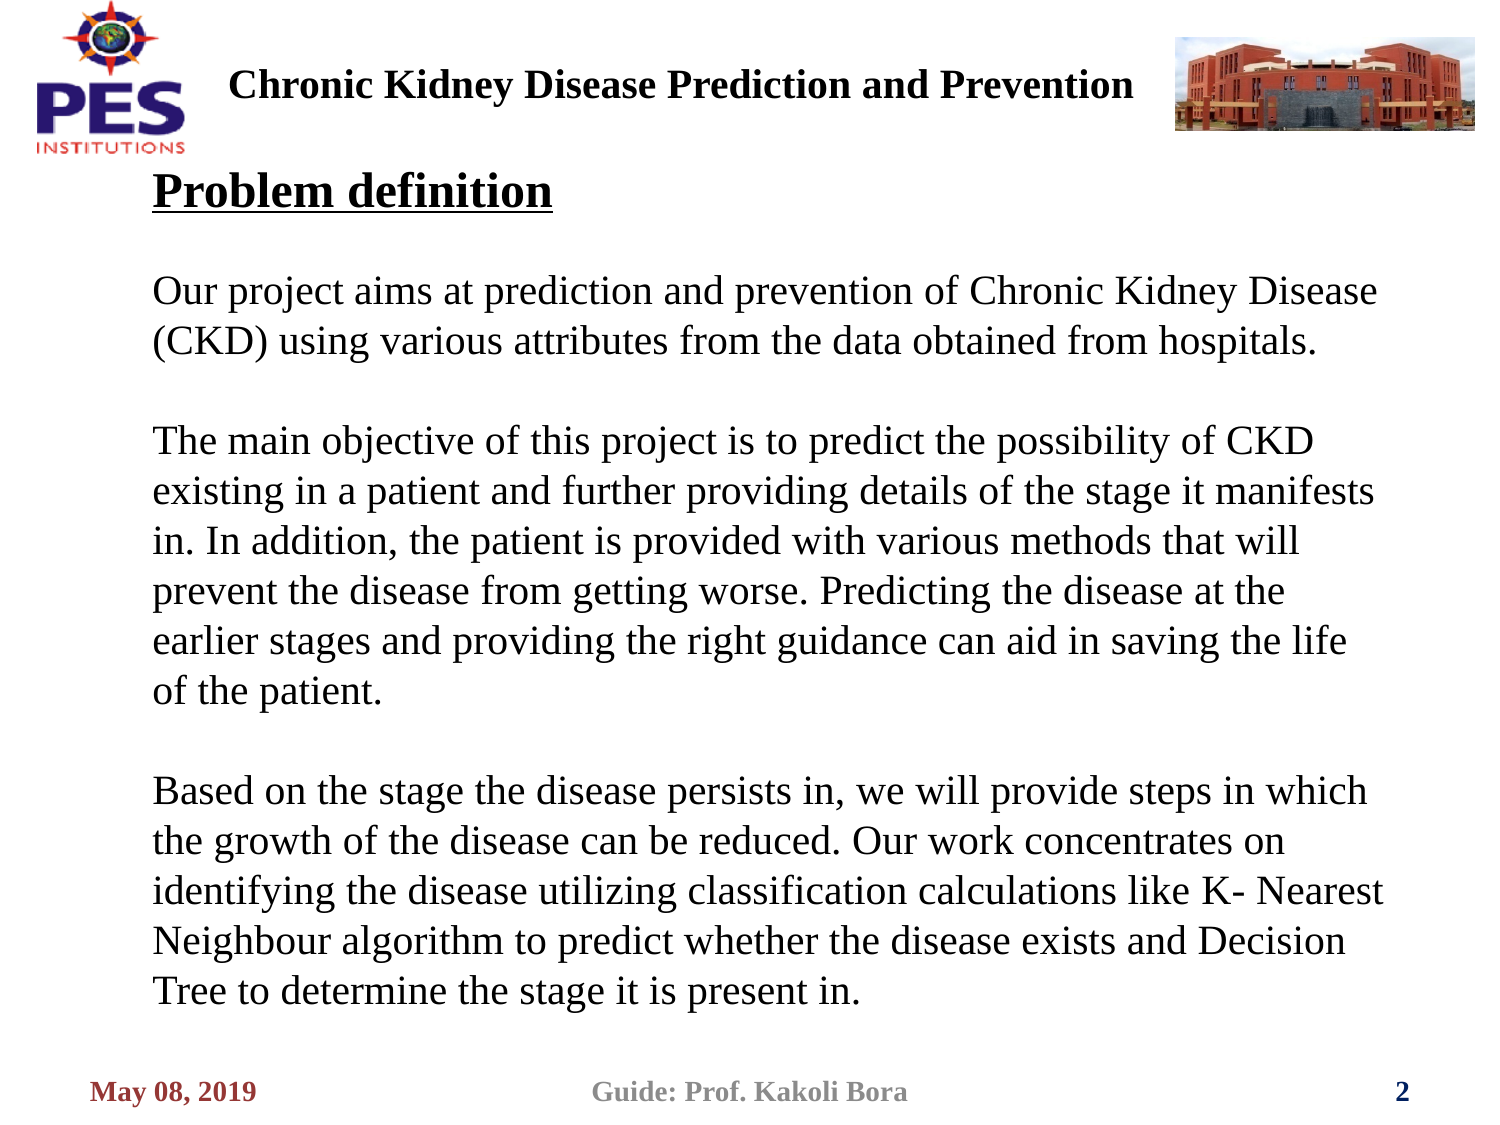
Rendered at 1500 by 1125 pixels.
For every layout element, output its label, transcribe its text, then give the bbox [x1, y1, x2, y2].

text_box Guide: Prof. Kakoli Bora [512, 1065, 988, 1125]
text_box May 08, 2019 [74, 1065, 425, 1125]
picture [1174, 37, 1476, 131]
picture [37, 0, 188, 163]
text_box Chronic Kidney Disease Prediction and Prevention [191, 54, 1169, 114]
text_box Problem definition Our project aims at prediction and prevention of Chronic Kidney Disease (CKD) using various attributes from the data obtained from hospitals. The main objective of this project is to predict the possibility of CKD existing in a patient and further providing details of the stage it manifests in. In addition, the patient is provided with various methods that will prevent the disease from getting worse. Predicting the disease at the earlier stages and providing the right guidance can aid in saving the life of the patient. Based on the stage the disease persists in, we will provide steps in which the growth of the disease can be reduced. Our work concentrates on identifying the disease utilizing classification calculations like K- Nearest Neighbour algorithm to predict whether the disease exists and Decision Tree to determine the stage it is present in. [137, 149, 1400, 966]
text_box 2 [1074, 1065, 1425, 1125]
